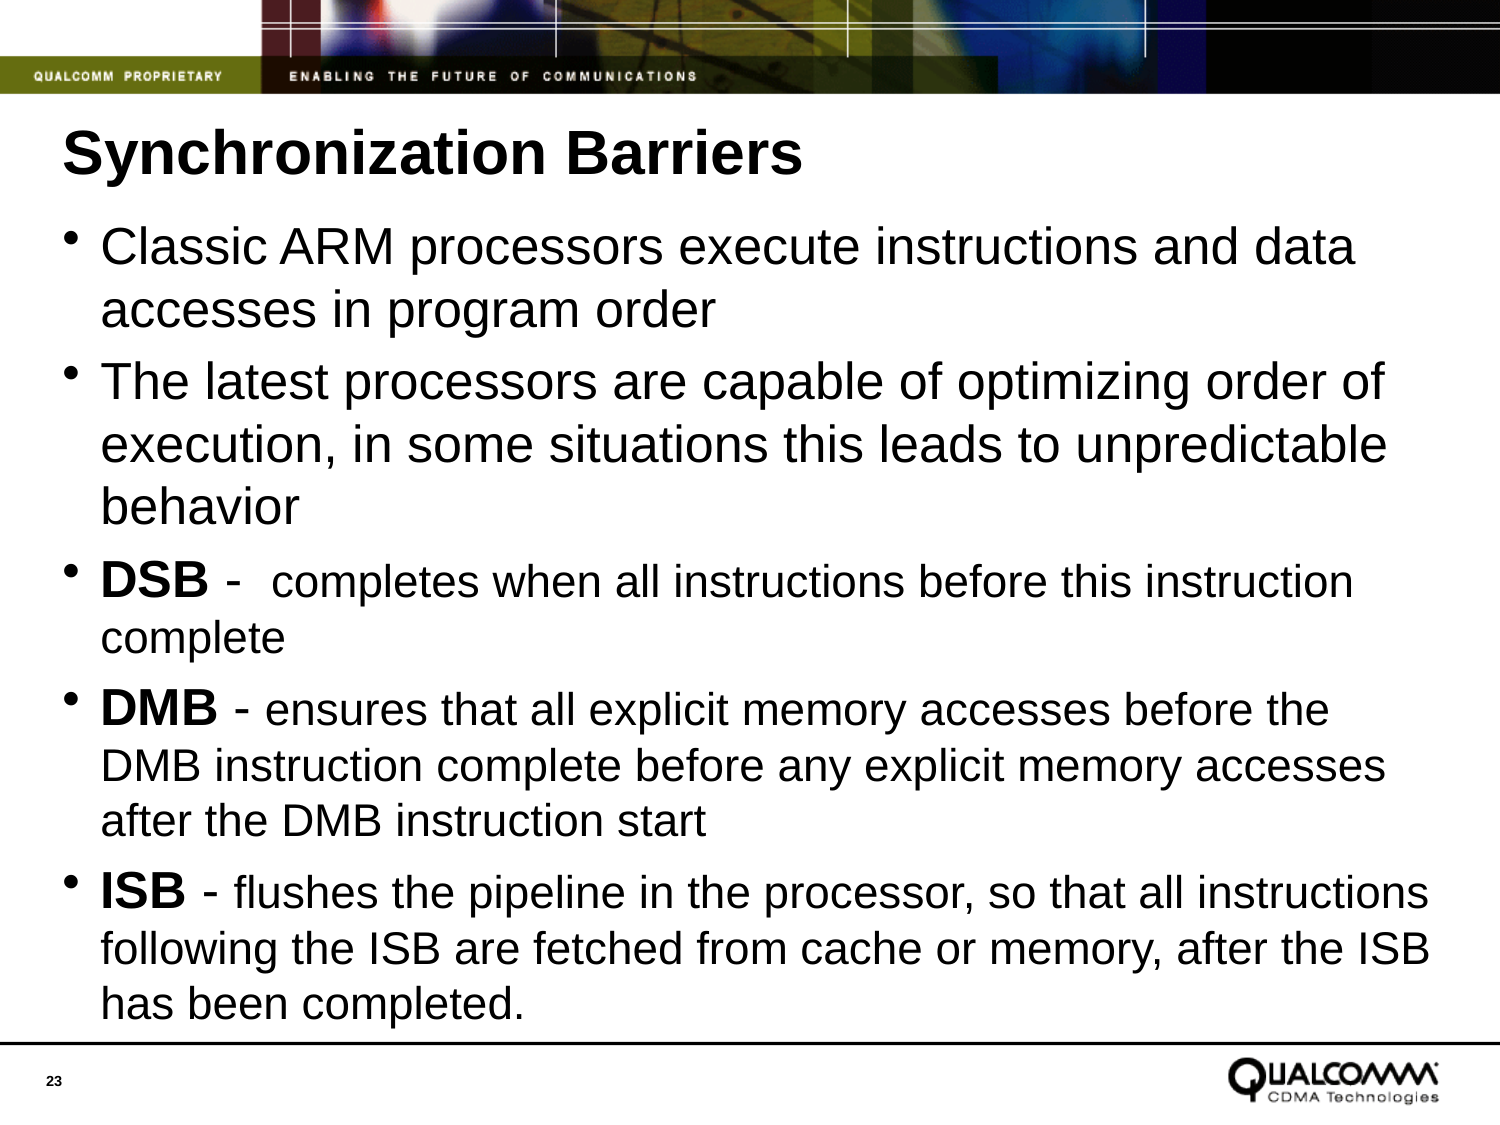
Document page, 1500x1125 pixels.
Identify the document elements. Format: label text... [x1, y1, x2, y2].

list Classic ARM processors execute instructions and data accesses in program order The latest processors are capable of optimizing order of execution, in some situations this leads to unpredictable behavior DSB - completes when all instructions before this instruction complete DMB - ensures that all explicit memory accesses before the DMB instruction complete before any explicit memory accesses after the DMB instruction start ISB - flushes the pipeline in the processor, so that all instructions following the ISB are fetched from cache or memory, after the ISB has been completed. [62, 212, 1451, 1026]
picture [0, 0, 1500, 1041]
picture [0, 1046, 1500, 1125]
slide_number 23 [30, 1064, 107, 1095]
title Synchronization Barriers [62, 112, 1426, 176]
